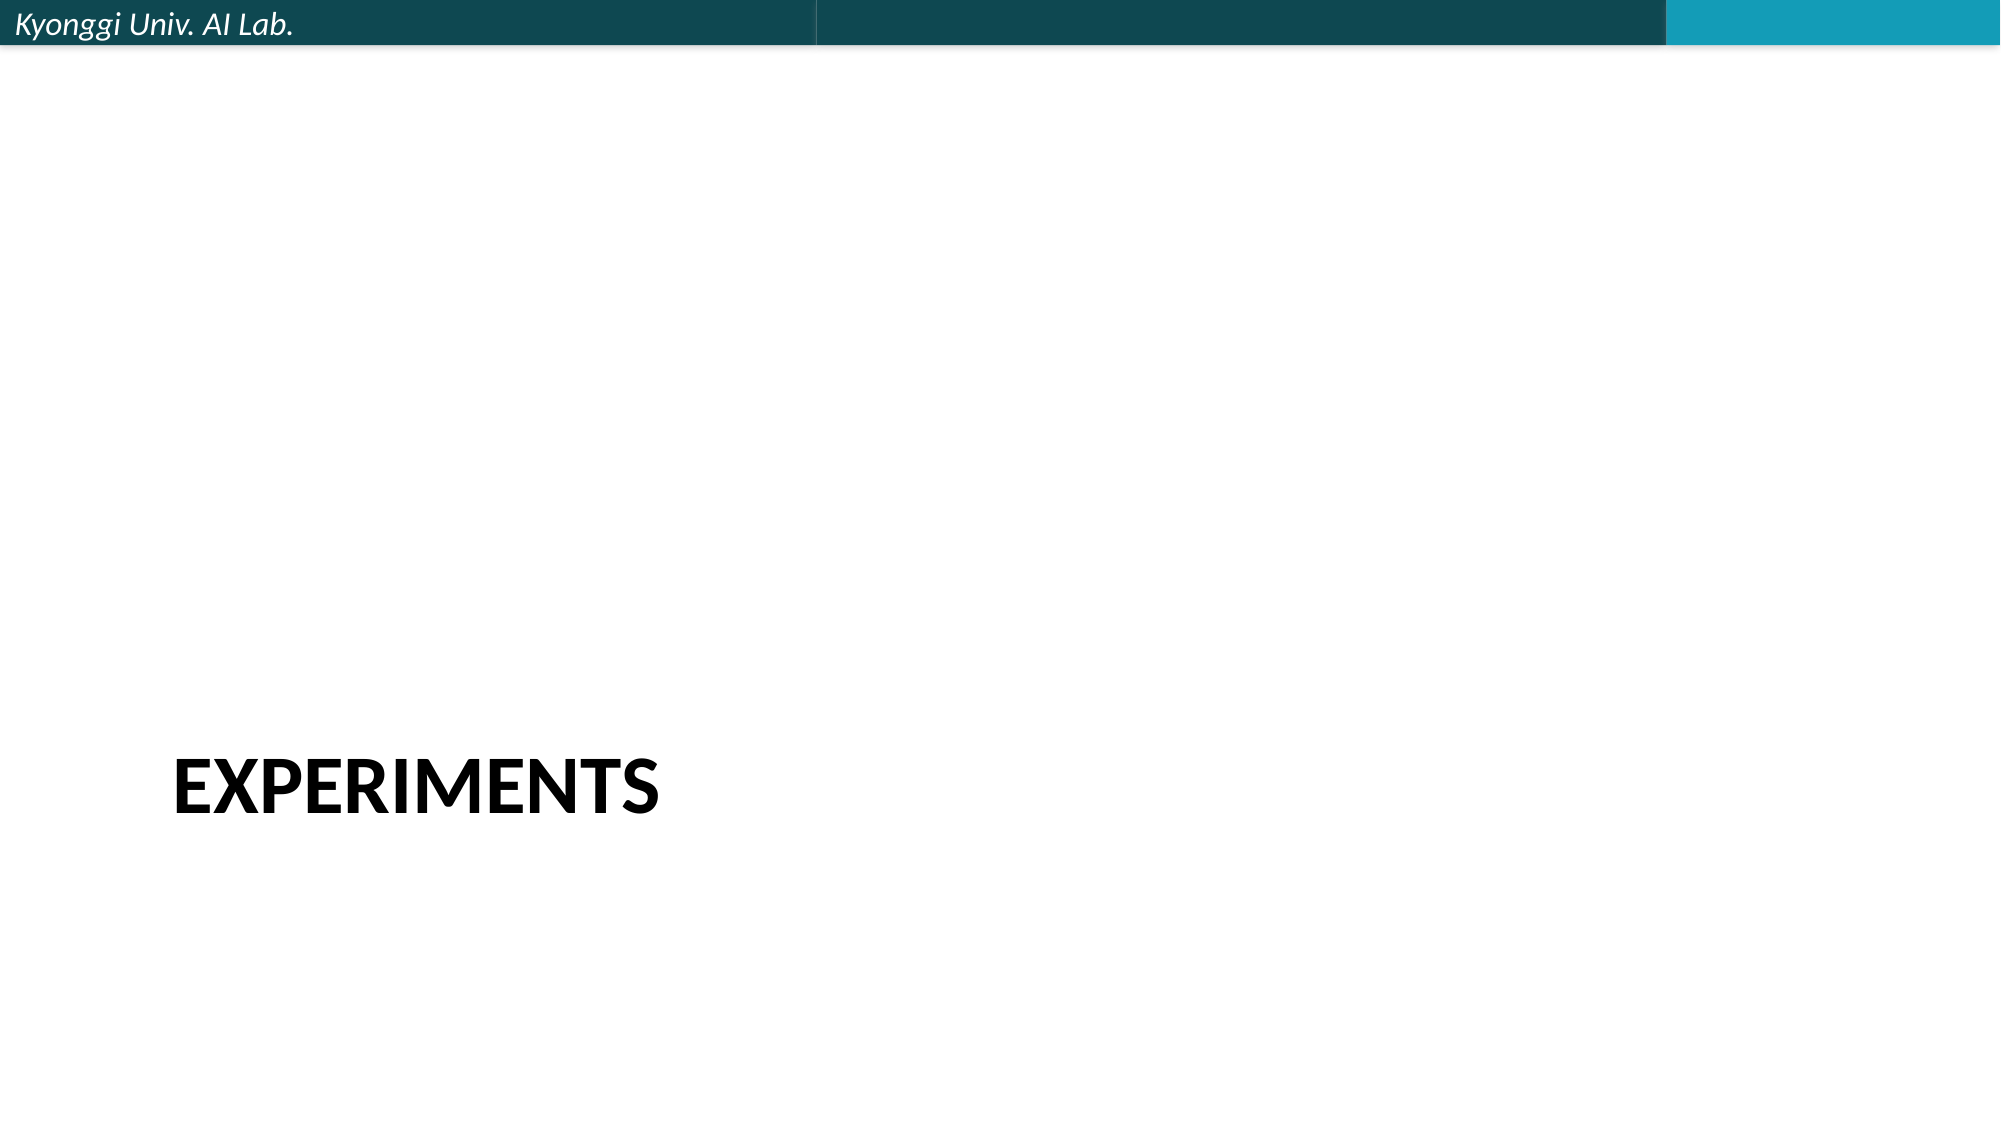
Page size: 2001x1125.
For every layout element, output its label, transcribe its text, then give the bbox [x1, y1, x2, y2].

title EXPERIMENTS [157, 722, 1858, 947]
